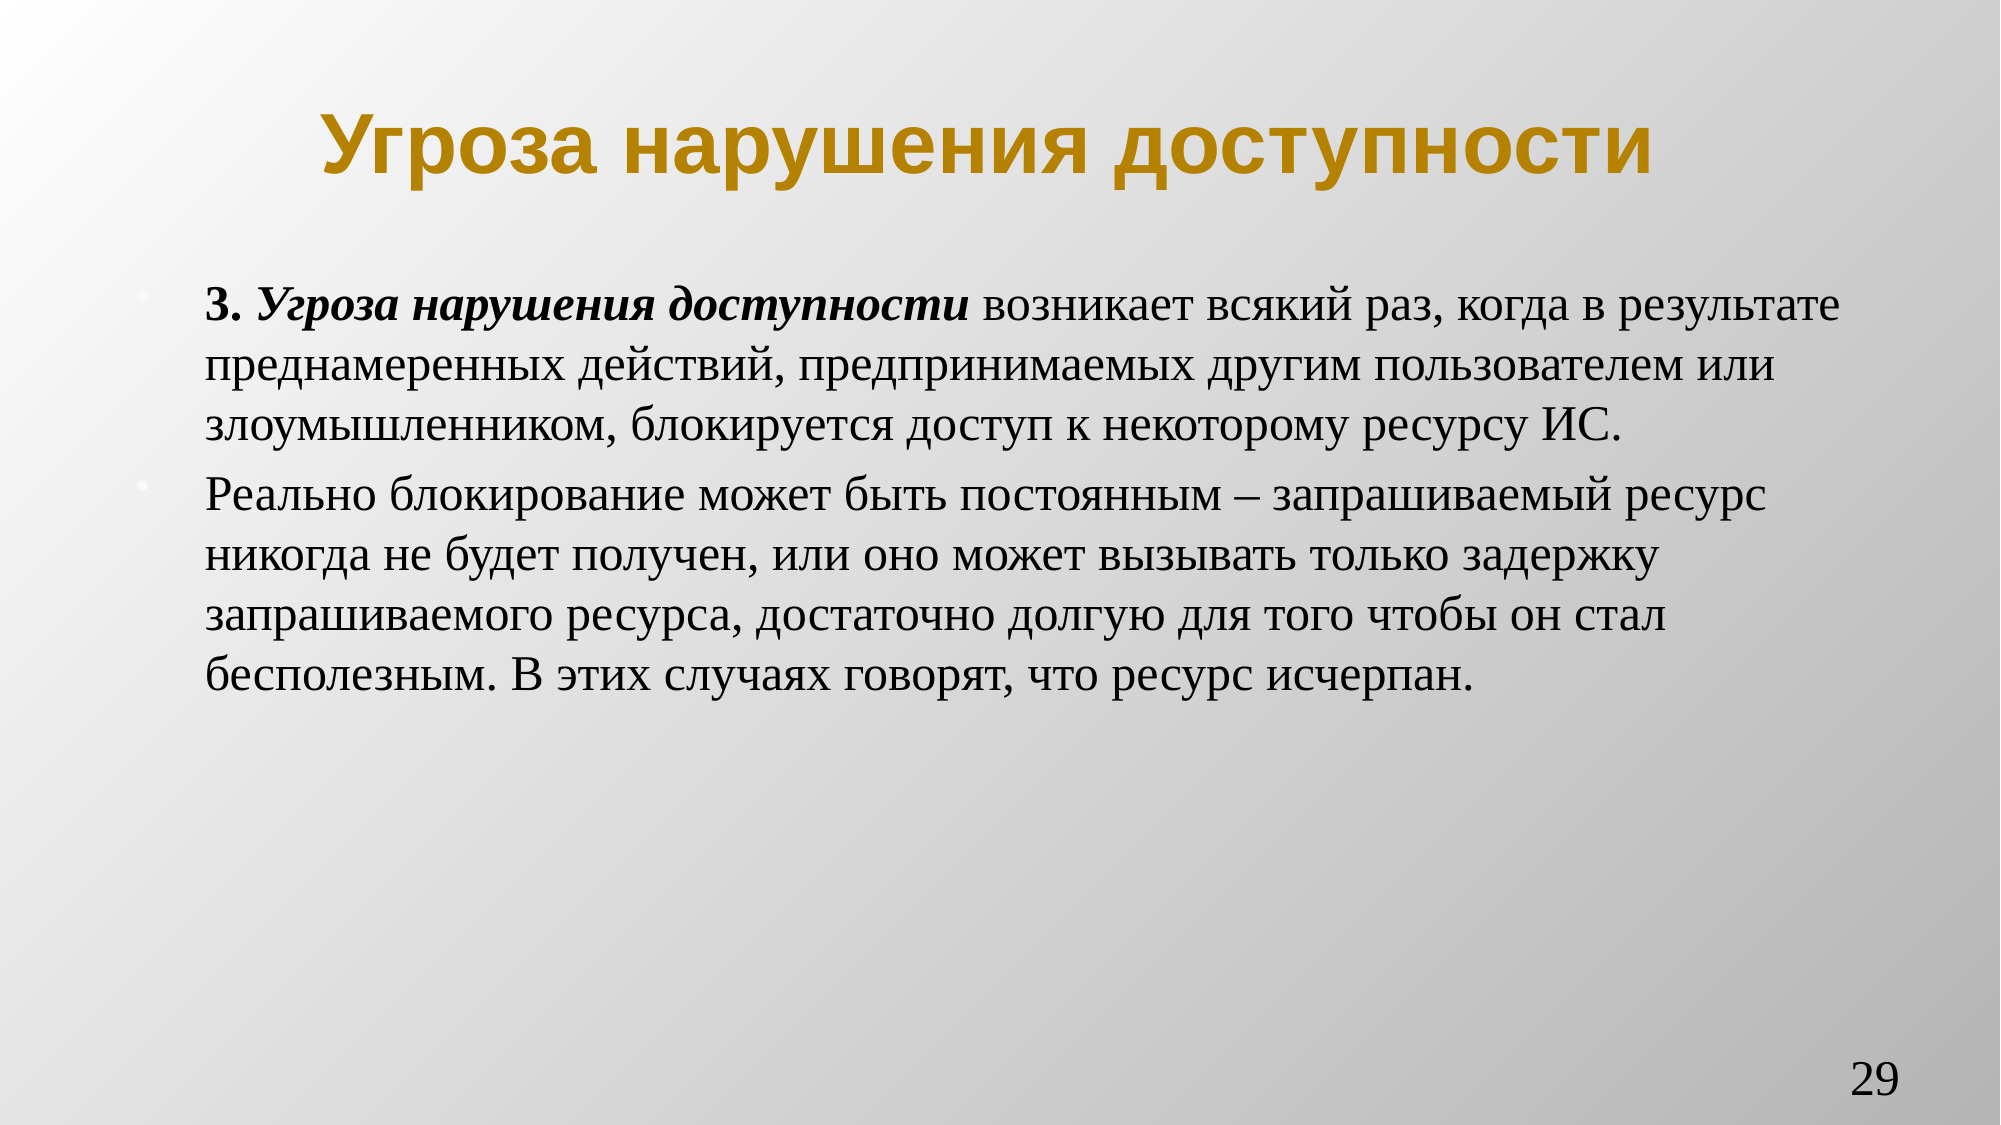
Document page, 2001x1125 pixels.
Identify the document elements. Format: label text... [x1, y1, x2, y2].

title Угроза нарушения доступности [99, 45, 1900, 233]
slide_number 29 [1733, 1052, 1900, 1113]
list 3. Угроза нарушения доступности возникает всякий раз, когда в результате преднамеренных действий, предпринимаемых другим пользователем или злоумышленником, блокируется доступ к некоторому ресурсу ИС. Реально блокирование может быть постоянным – запрашиваемый ресурс никогда не будет получен, или оно может вызывать только задержку запрашиваемого ресурса, достаточно долгую для того чтобы он стал бесполезным. В этих случаях говорят, что ресурс исчерпан. [99, 262, 1901, 1036]
